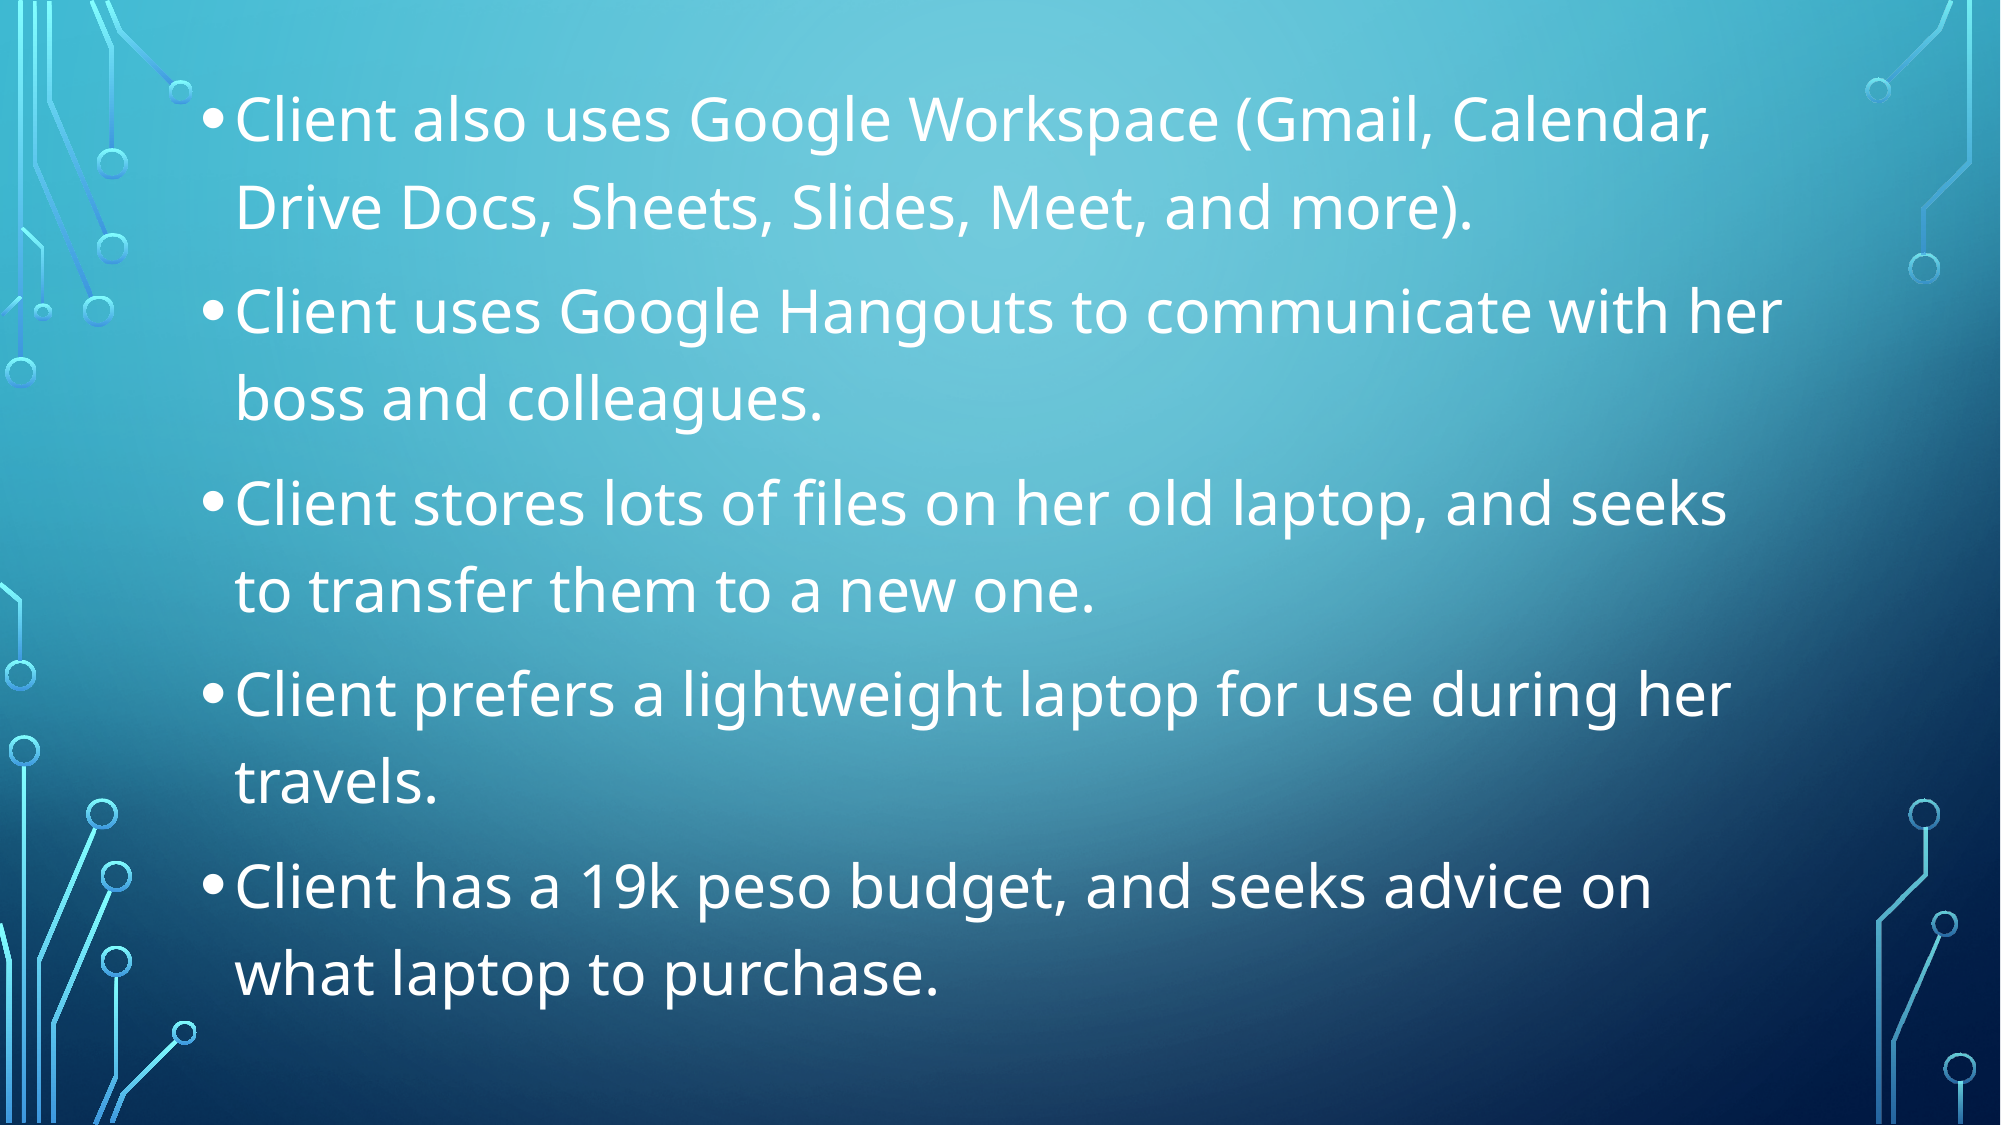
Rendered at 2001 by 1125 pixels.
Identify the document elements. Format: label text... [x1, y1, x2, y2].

list Client also uses Google Workspace (Gmail, Calendar, Drive Docs, Sheets, Slides, Meet, and more). Client uses Google Hangouts to communicate with her boss and colleagues. Client stores lots of files on her old laptop, and seeks to transfer them to a new one. Client prefers a lightweight laptop for use during her travels. Client has a 19k peso budget, and seeks advice on what laptop to purchase. [185, 59, 1811, 1022]
